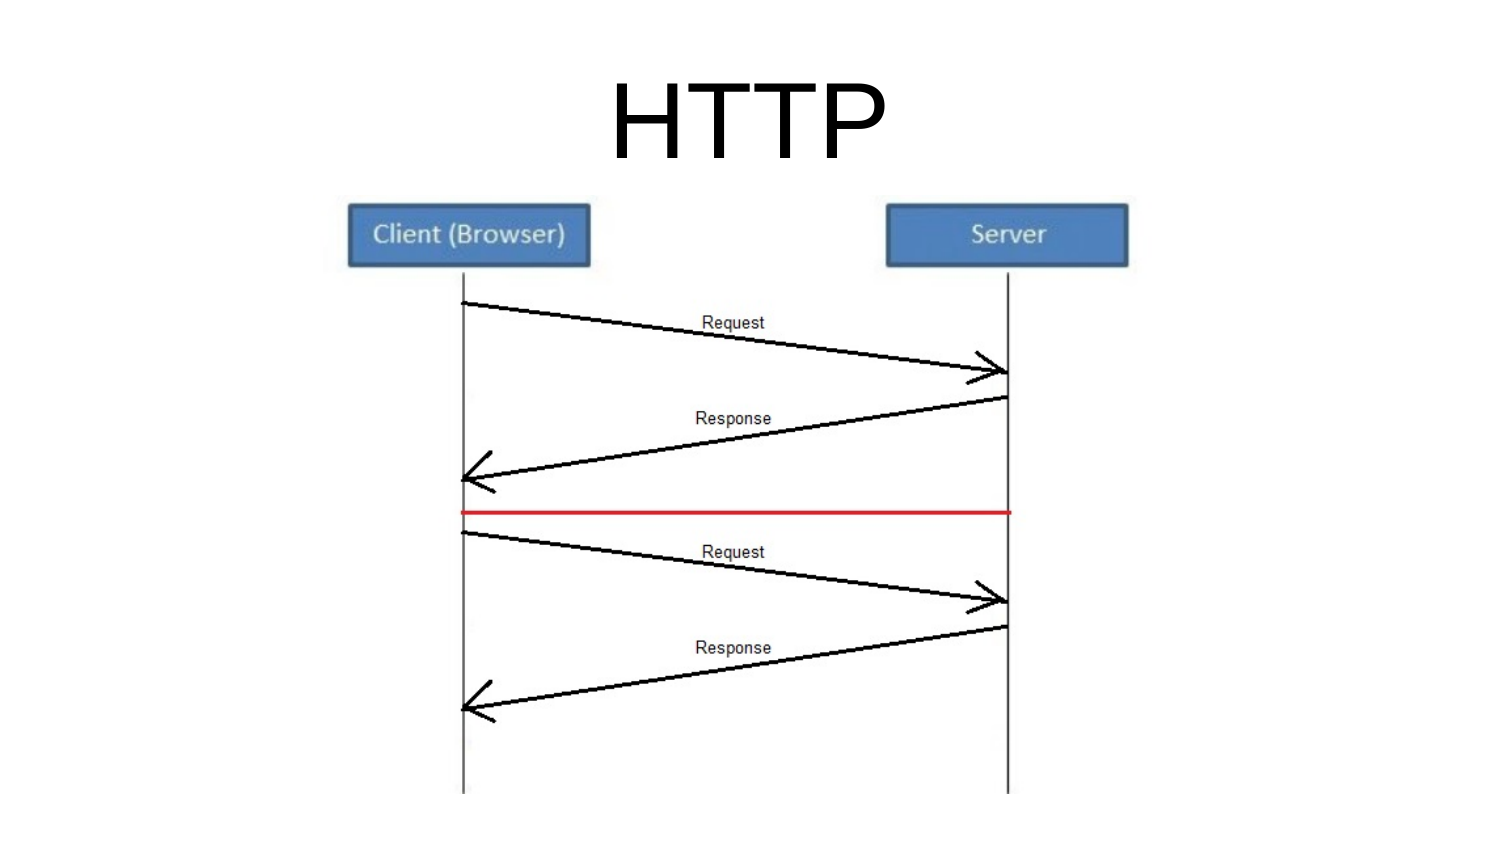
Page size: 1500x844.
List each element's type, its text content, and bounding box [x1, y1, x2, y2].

title HTTP [51, 42, 1449, 196]
picture [313, 194, 1158, 794]
